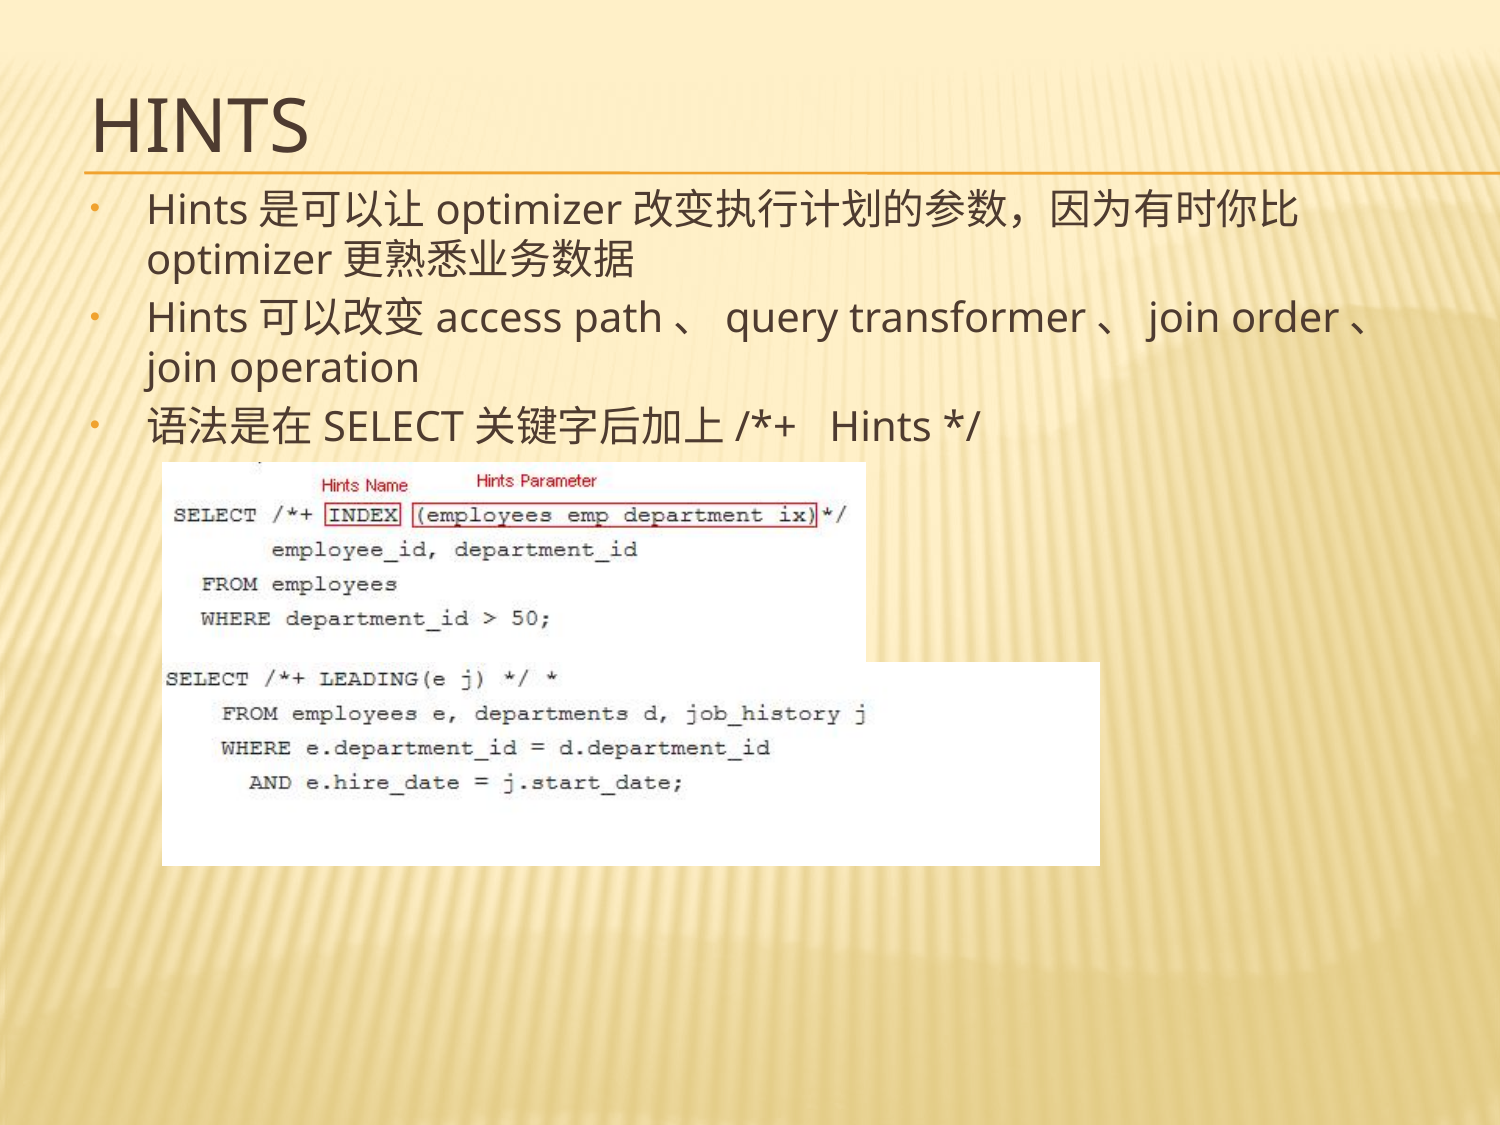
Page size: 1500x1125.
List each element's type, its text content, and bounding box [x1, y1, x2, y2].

title Hints [75, 45, 1425, 174]
list Hints是可以让optimizer改变执行计划的参数，因为有时你比optimizer更熟悉业务数据 Hints可以改变access path、query transformer、join order、join operation 语法是在SELECT关键字后加上/*+ Hints */ [75, 174, 1425, 1005]
picture [162, 462, 1101, 866]
